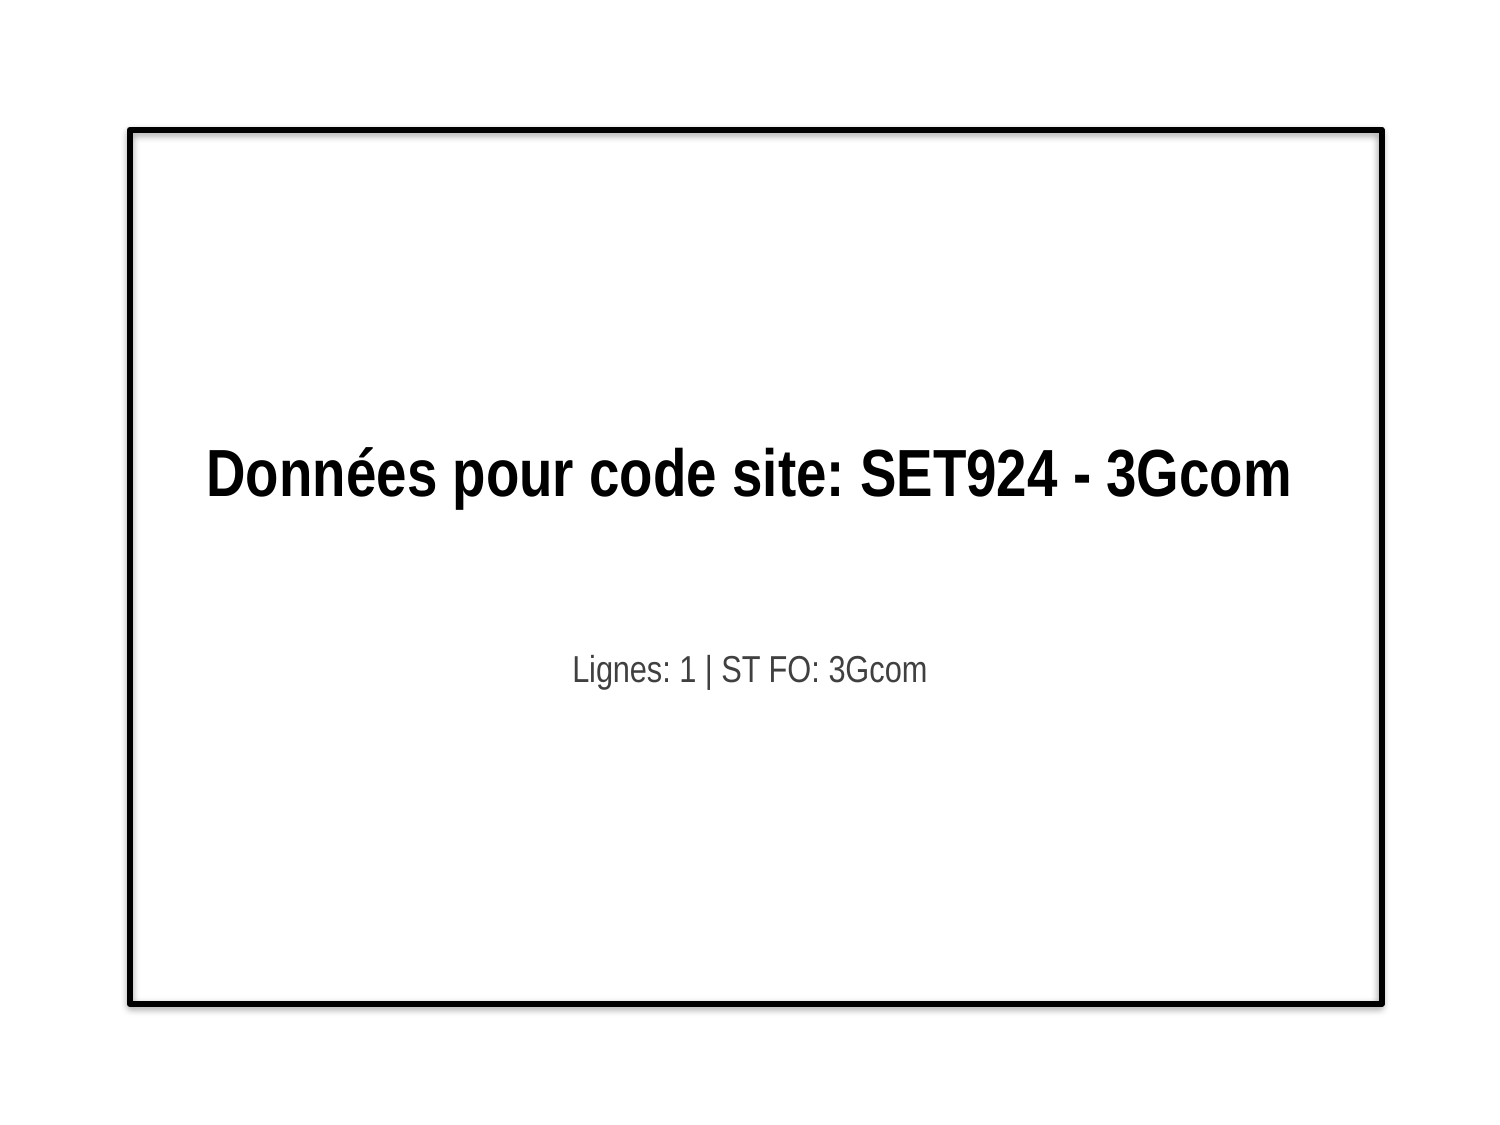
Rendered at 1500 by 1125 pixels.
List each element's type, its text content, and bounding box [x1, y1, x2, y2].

text_box [129, 591, 1383, 1005]
title Données pour code site: SET924 - 3Gcom [112, 349, 1388, 591]
text_box [129, 129, 1383, 349]
subtitle Lignes: 1 | ST FO: 3Gcom [225, 637, 1275, 925]
